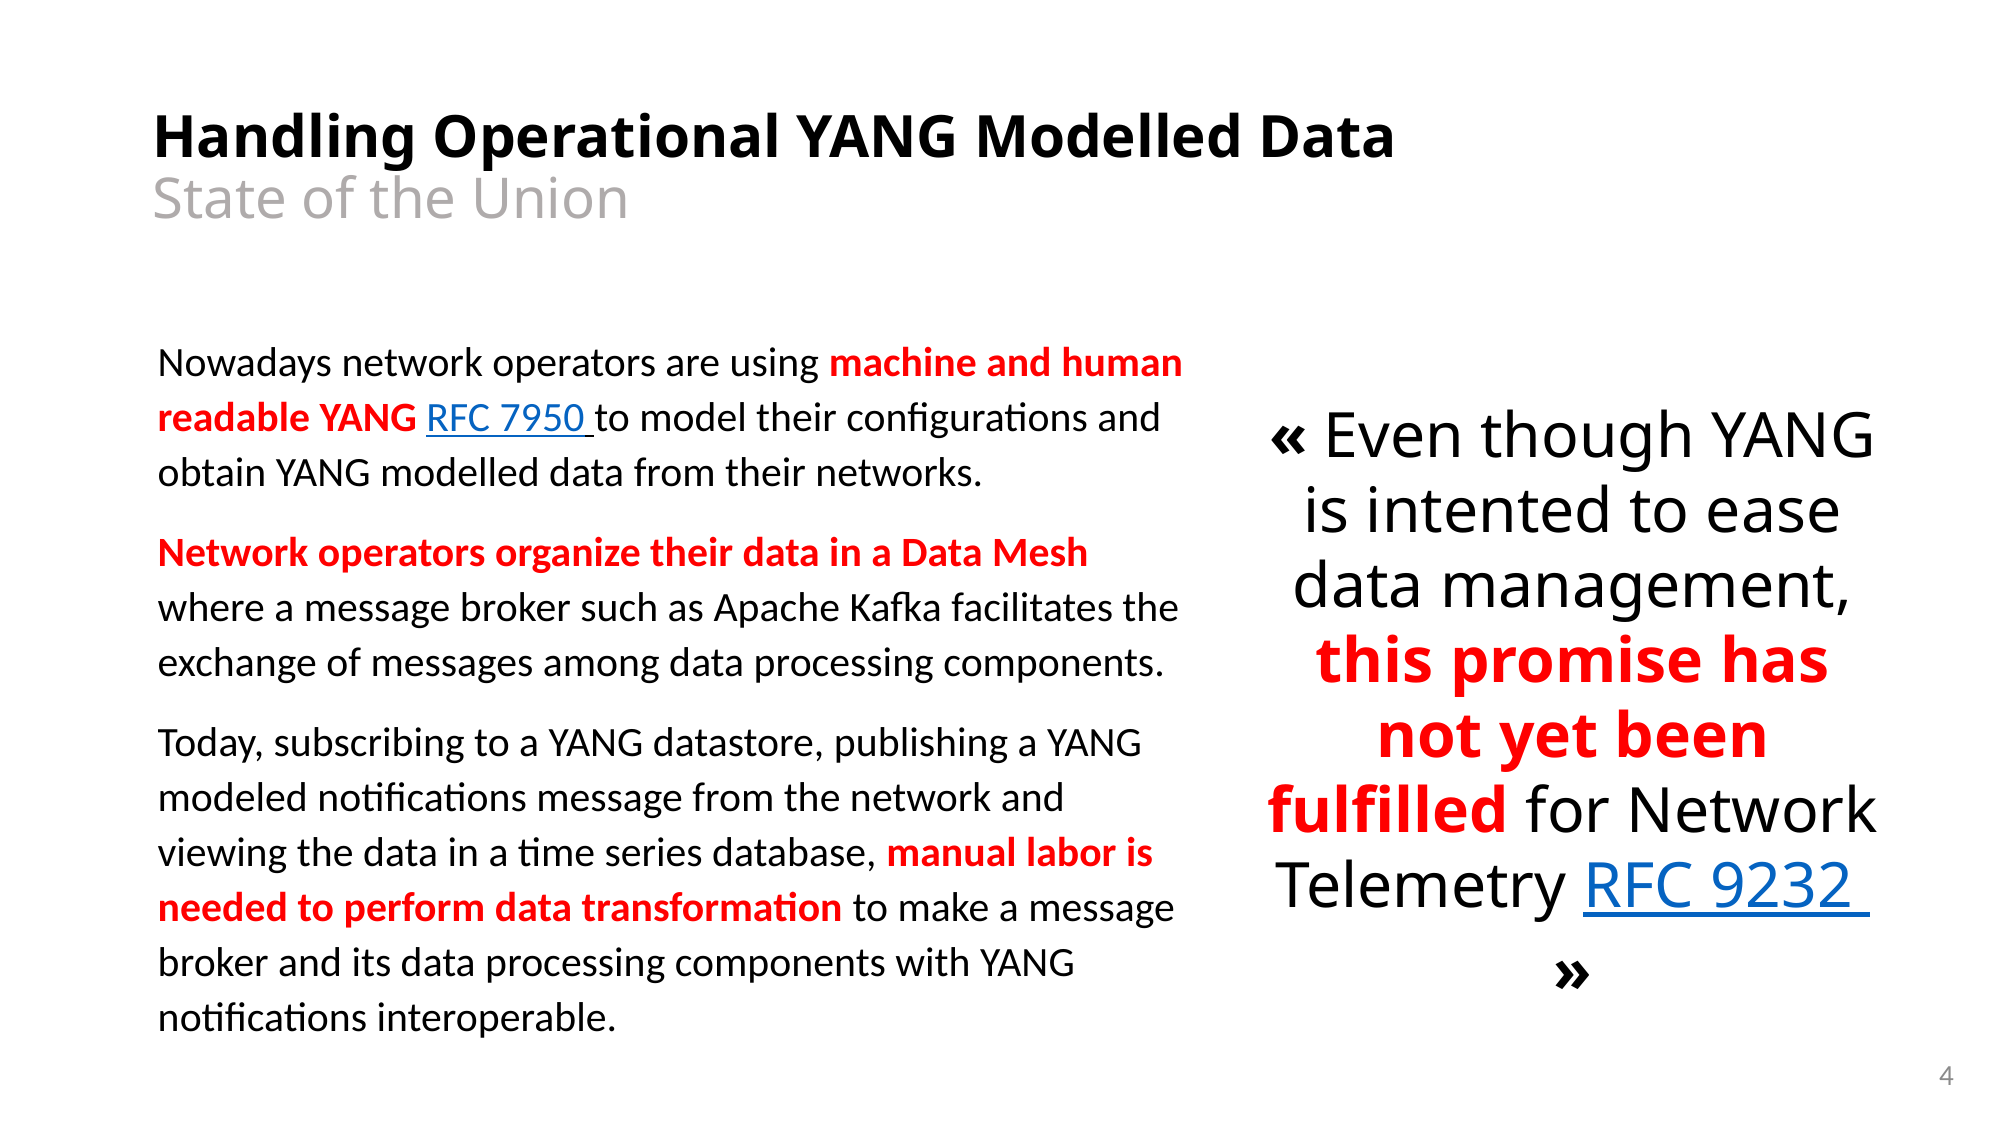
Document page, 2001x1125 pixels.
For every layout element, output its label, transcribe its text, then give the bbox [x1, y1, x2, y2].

title Handling Operational YANG Modelled Data State of the Union [137, 59, 1863, 278]
text_box Nowadays network operators are using machine and human readable YANG RFC 7950 to model their configurations and obtain YANG modelled data from their networks. Network operators organize their data in a Data Mesh where a message broker such as Apache Kafka facilitates the exchange of messages among data processing components. Today, subscribing to a YANG datastore, publishing a YANG modeled notifications message from the network and viewing the data in a time series database, manual labor is needed to perform data transformation to make a message broker and its data processing components with YANG notifications interoperable. [157, 329, 1202, 1015]
slide_number 4 [1900, 1043, 1969, 1104]
text_box « Even though YANG is intented to ease data management, this promise has not yet been fulfilled for Network Telemetry RFC 9232 » [1244, 387, 1901, 1013]
